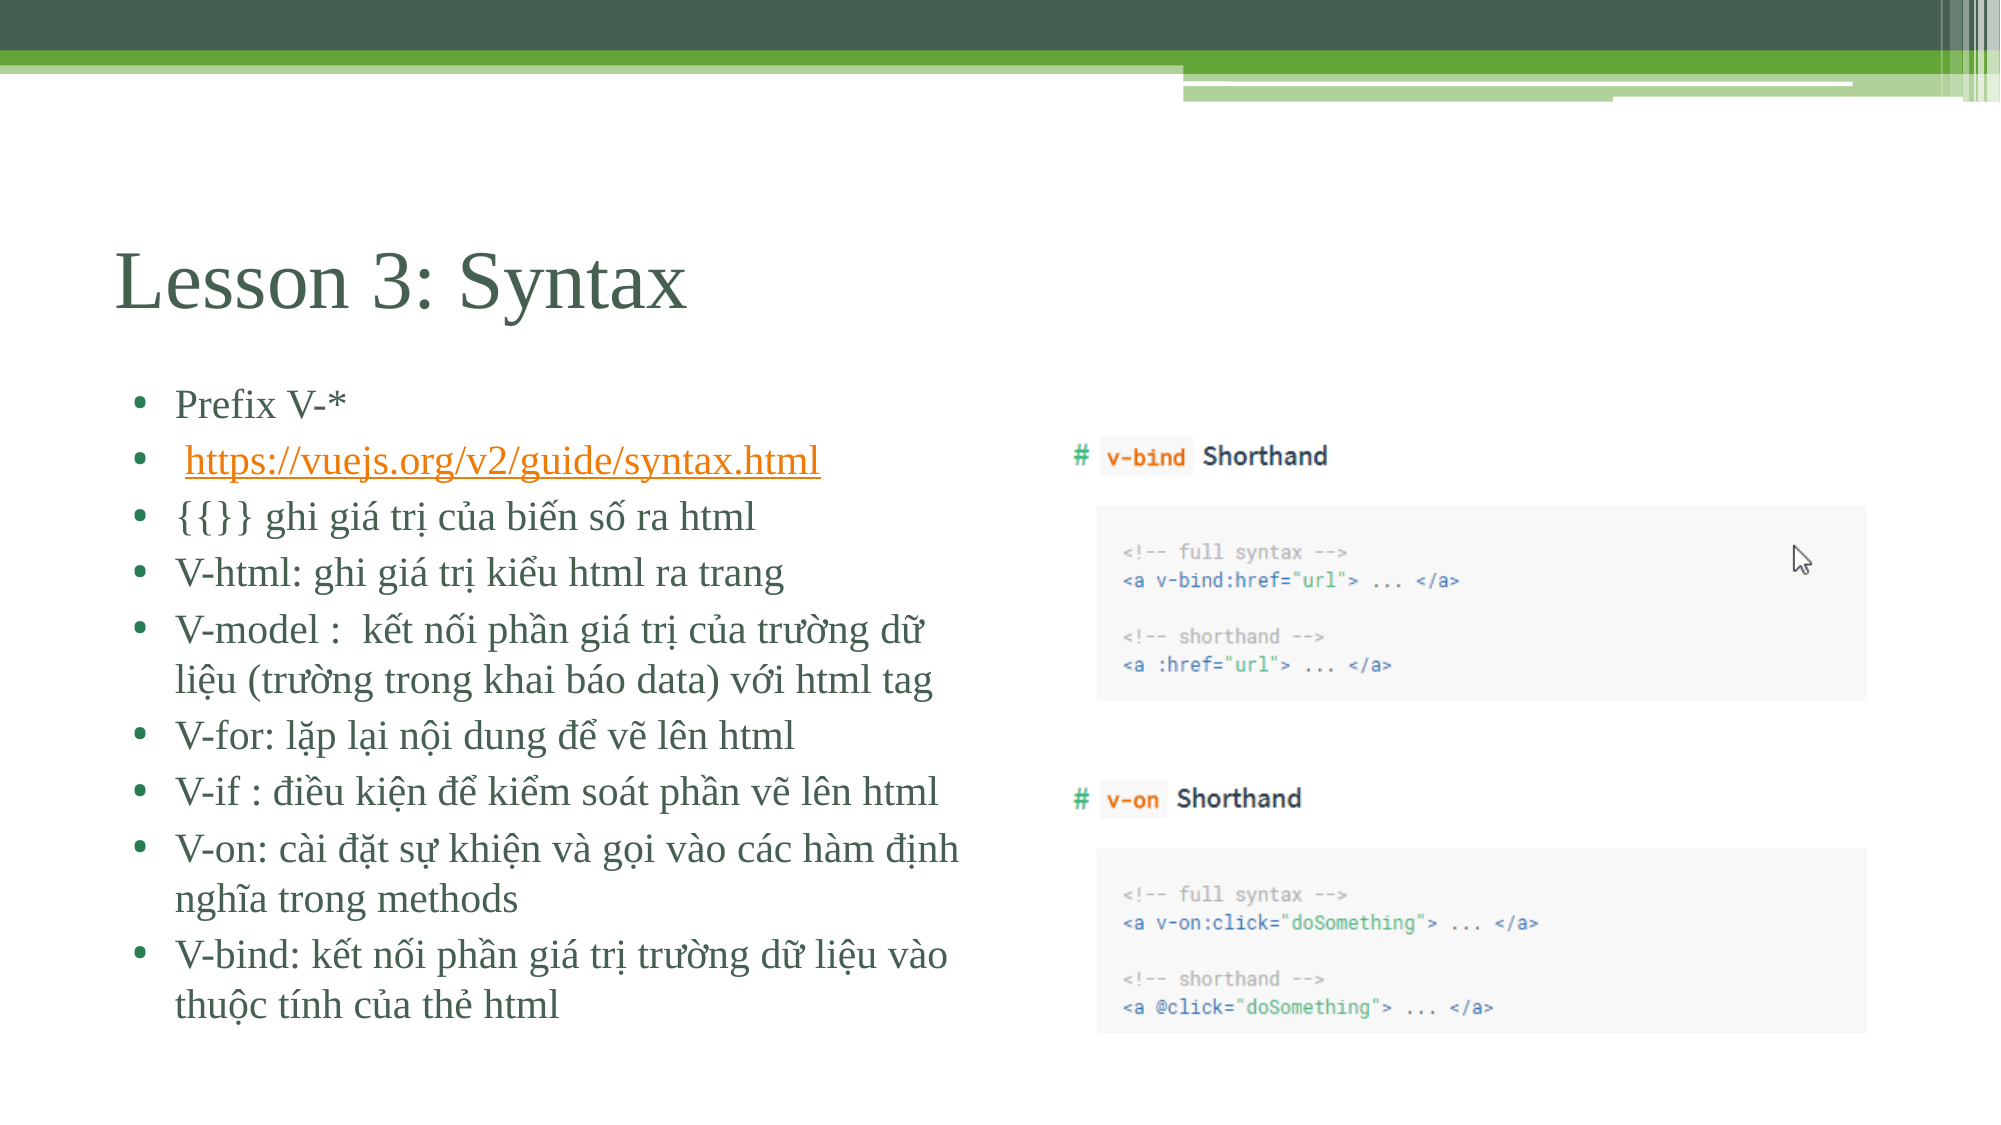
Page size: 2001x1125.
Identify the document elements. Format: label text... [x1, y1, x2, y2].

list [1050, 417, 1867, 1033]
title Lesson 3: Syntax [99, 187, 1900, 363]
list Prefix V-* https://vuejs.org/v2/guide/syntax.html {{}} ghi giá trị của biến số ra html V-html: ghi giá trị kiểu html ra trang V-model : kết nối phần giá trị của trường dữ liệu (trường trong khai báo data) với html tag V-for: lặp lại nội dung để vẽ lên html V-if : điều kiện để kiểm soát phần vẽ lên html V-on: cài đặt sự khiện và gọi vào các hàm định nghĩa trong methods V-bind: kết nối phần giá trị trường dữ liệu vào thuộc tính của thẻ html [99, 368, 984, 1082]
